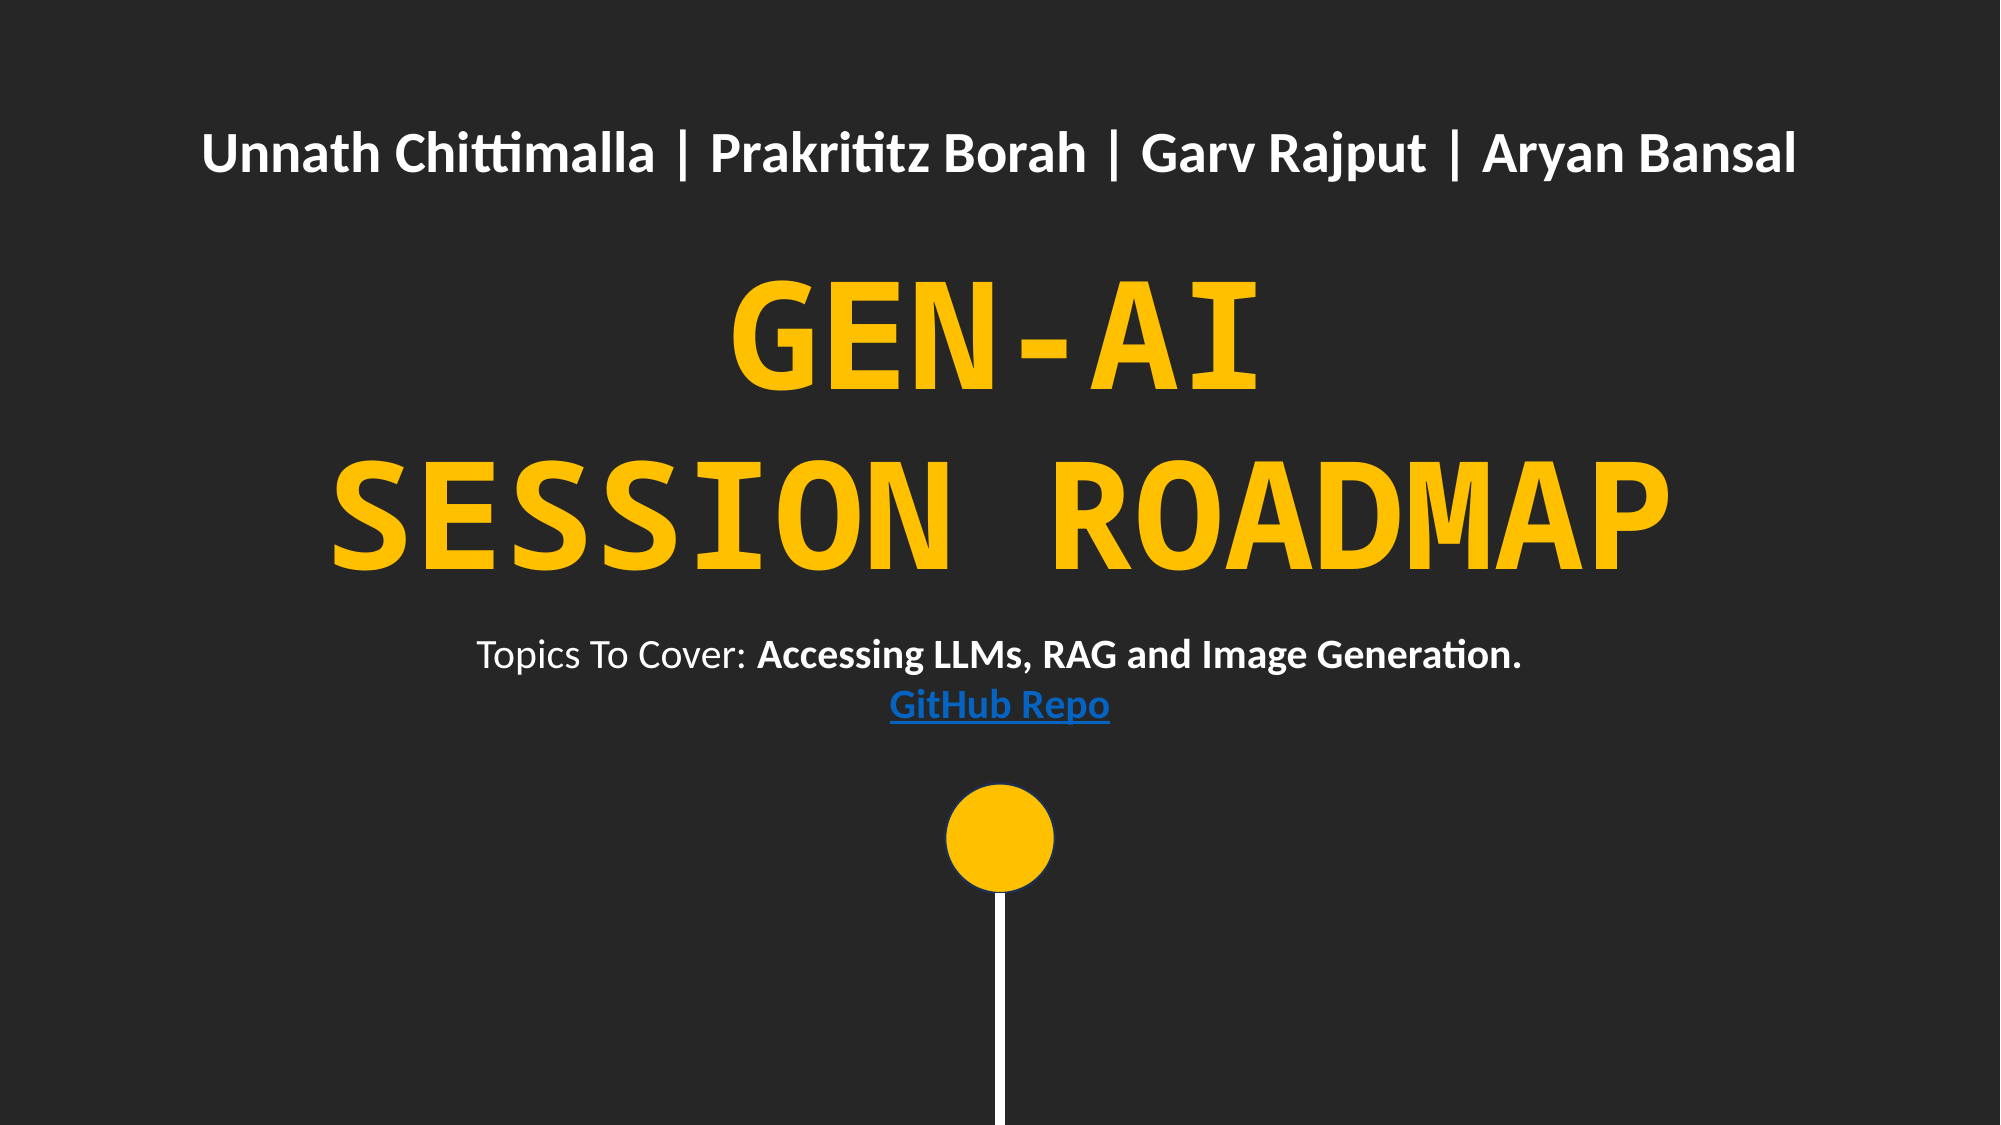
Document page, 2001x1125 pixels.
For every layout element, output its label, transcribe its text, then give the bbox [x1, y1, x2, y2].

text_box [944, 782, 1056, 894]
text_box GEN-AI SESSION ROADMAP [269, 231, 1731, 607]
text_box Unnath Chittimalla | Prakrititz Borah | Garv Rajput | Aryan Bansal [84, 107, 1916, 192]
text_box Topics To Cover: Accessing LLMs, RAG and Image Generation. GitHub Repo [440, 619, 1560, 735]
